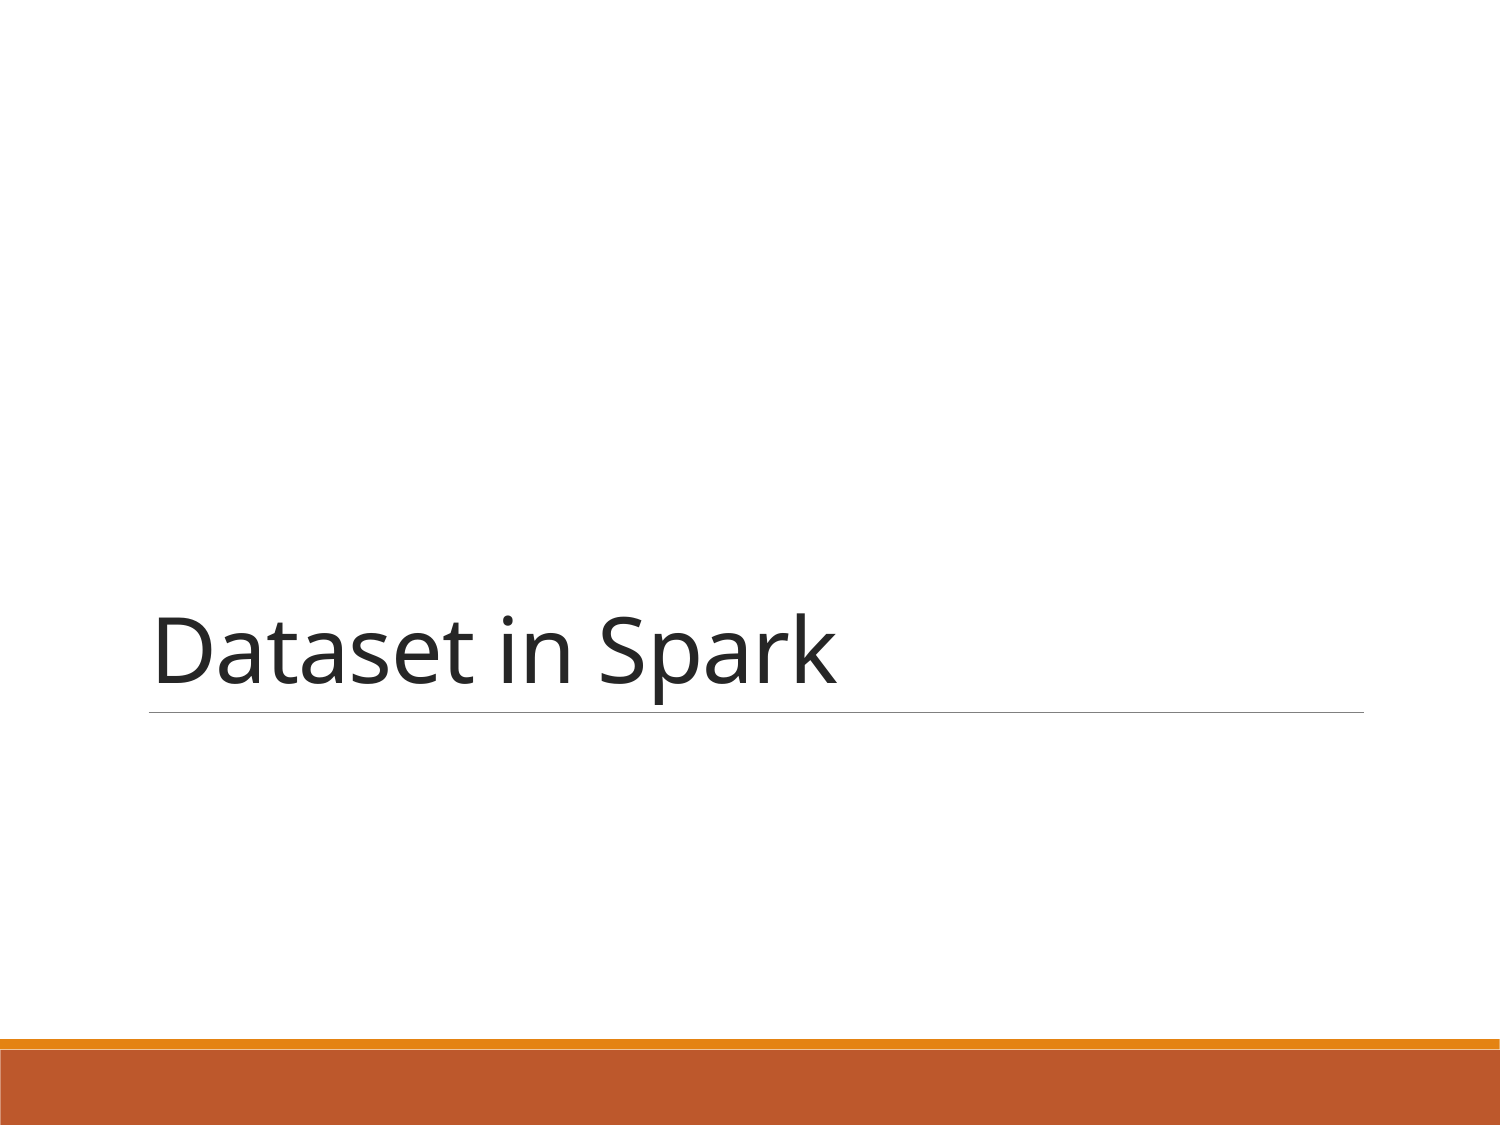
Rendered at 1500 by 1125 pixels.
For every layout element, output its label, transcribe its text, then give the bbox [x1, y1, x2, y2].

title Dataset in Spark [135, 124, 1373, 710]
